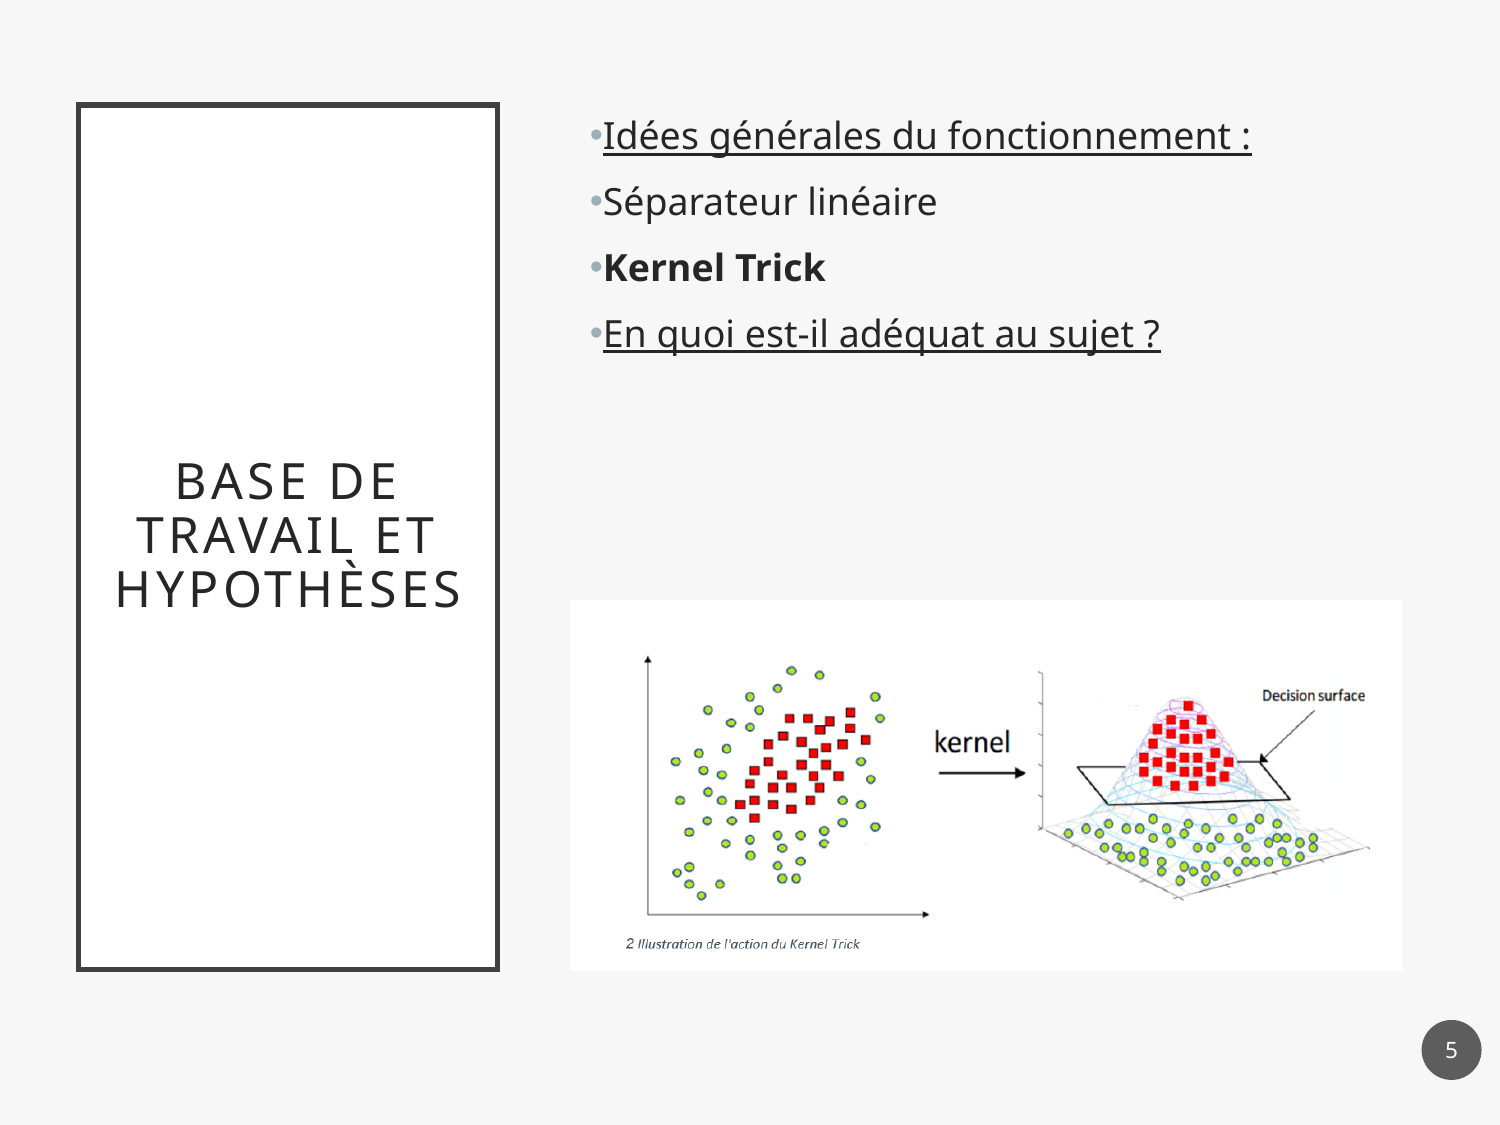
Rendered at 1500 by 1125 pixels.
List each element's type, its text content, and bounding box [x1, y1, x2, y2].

picture [574, 604, 1397, 967]
slide_number 5 [1421, 1019, 1482, 1080]
text_box Idées générales du fonctionnement :​ Séparateur linéaire ​ Kernel Trick​ En quoi est-il adéquat au sujet ? [574, 104, 1422, 570]
title Base de travail et hypothèses [76, 102, 500, 972]
